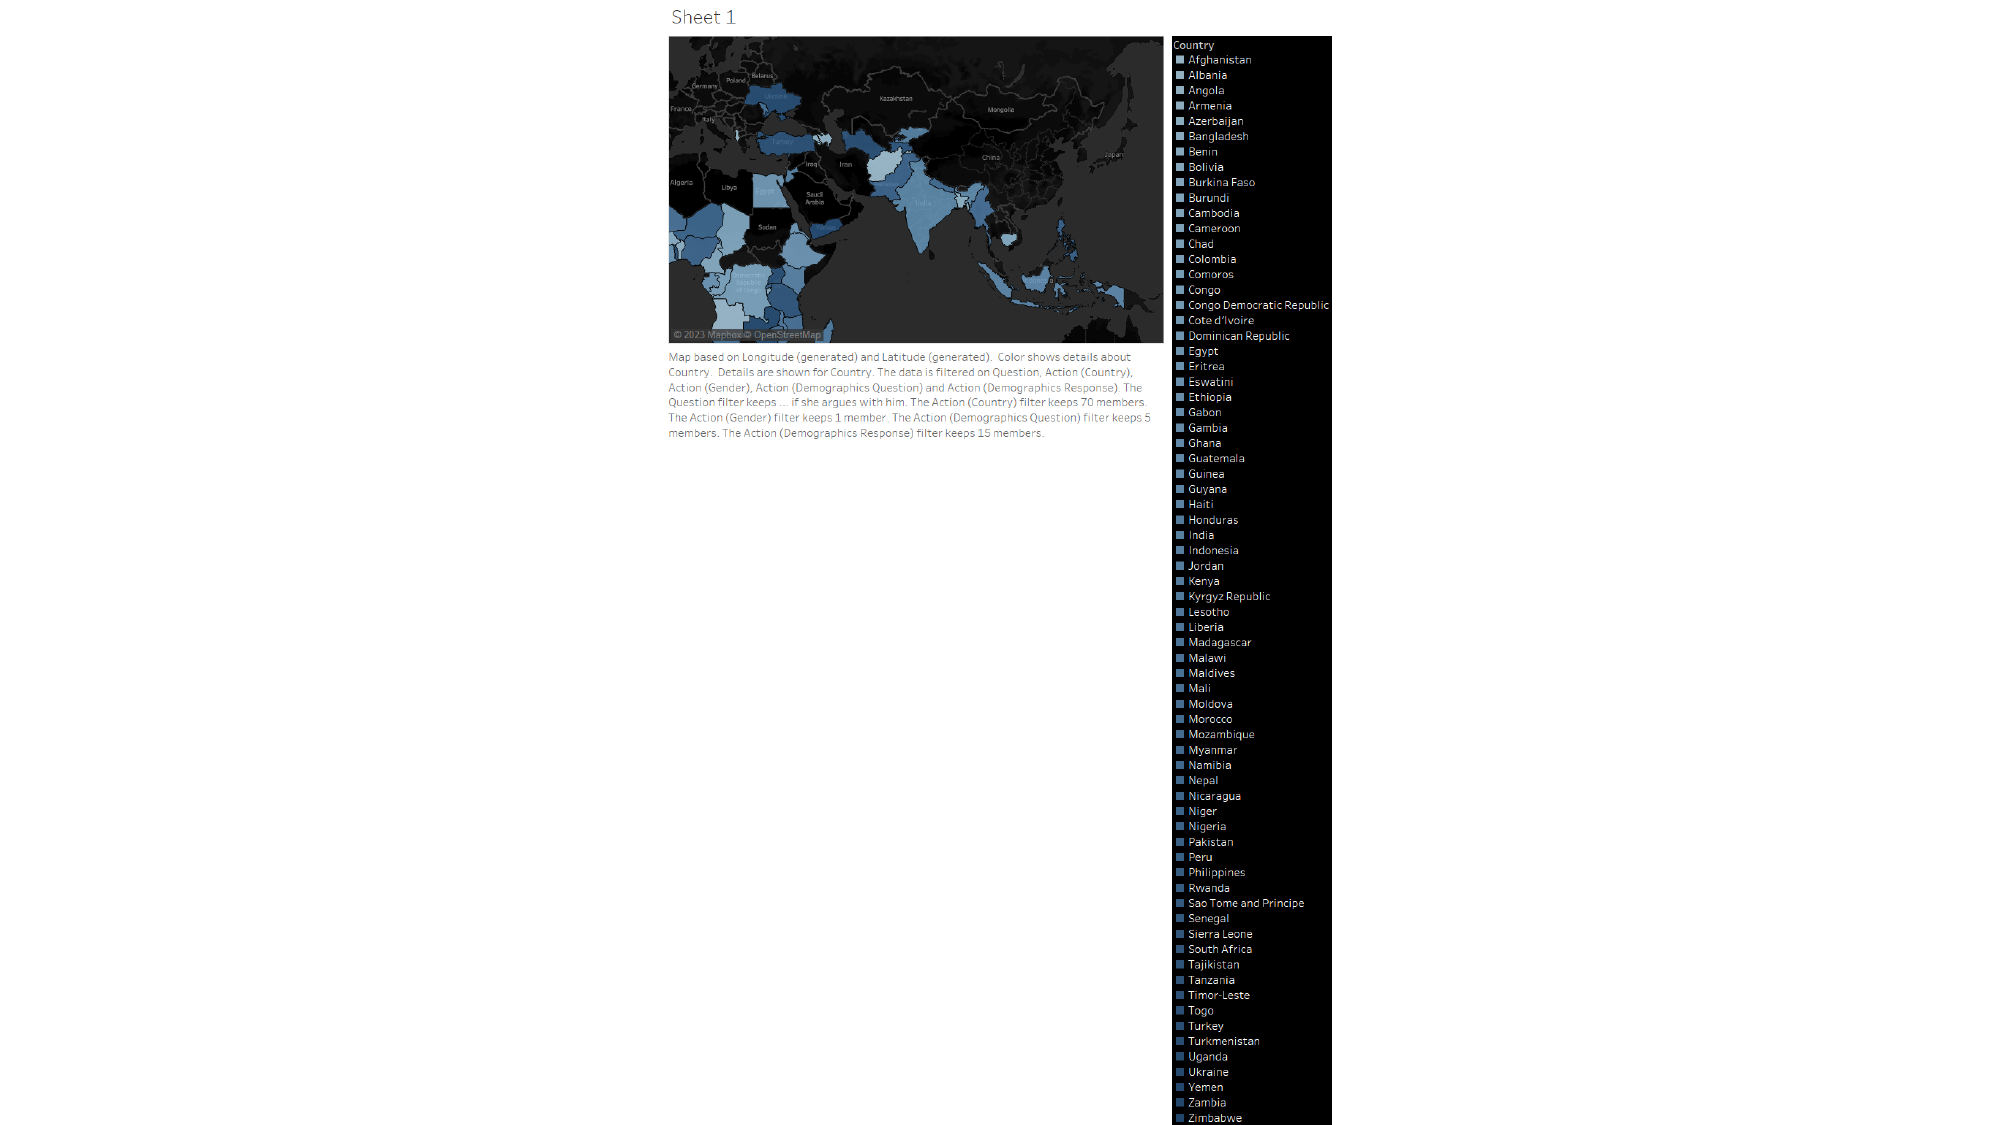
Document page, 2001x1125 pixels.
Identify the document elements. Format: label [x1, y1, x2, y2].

picture [668, 0, 1332, 1125]
